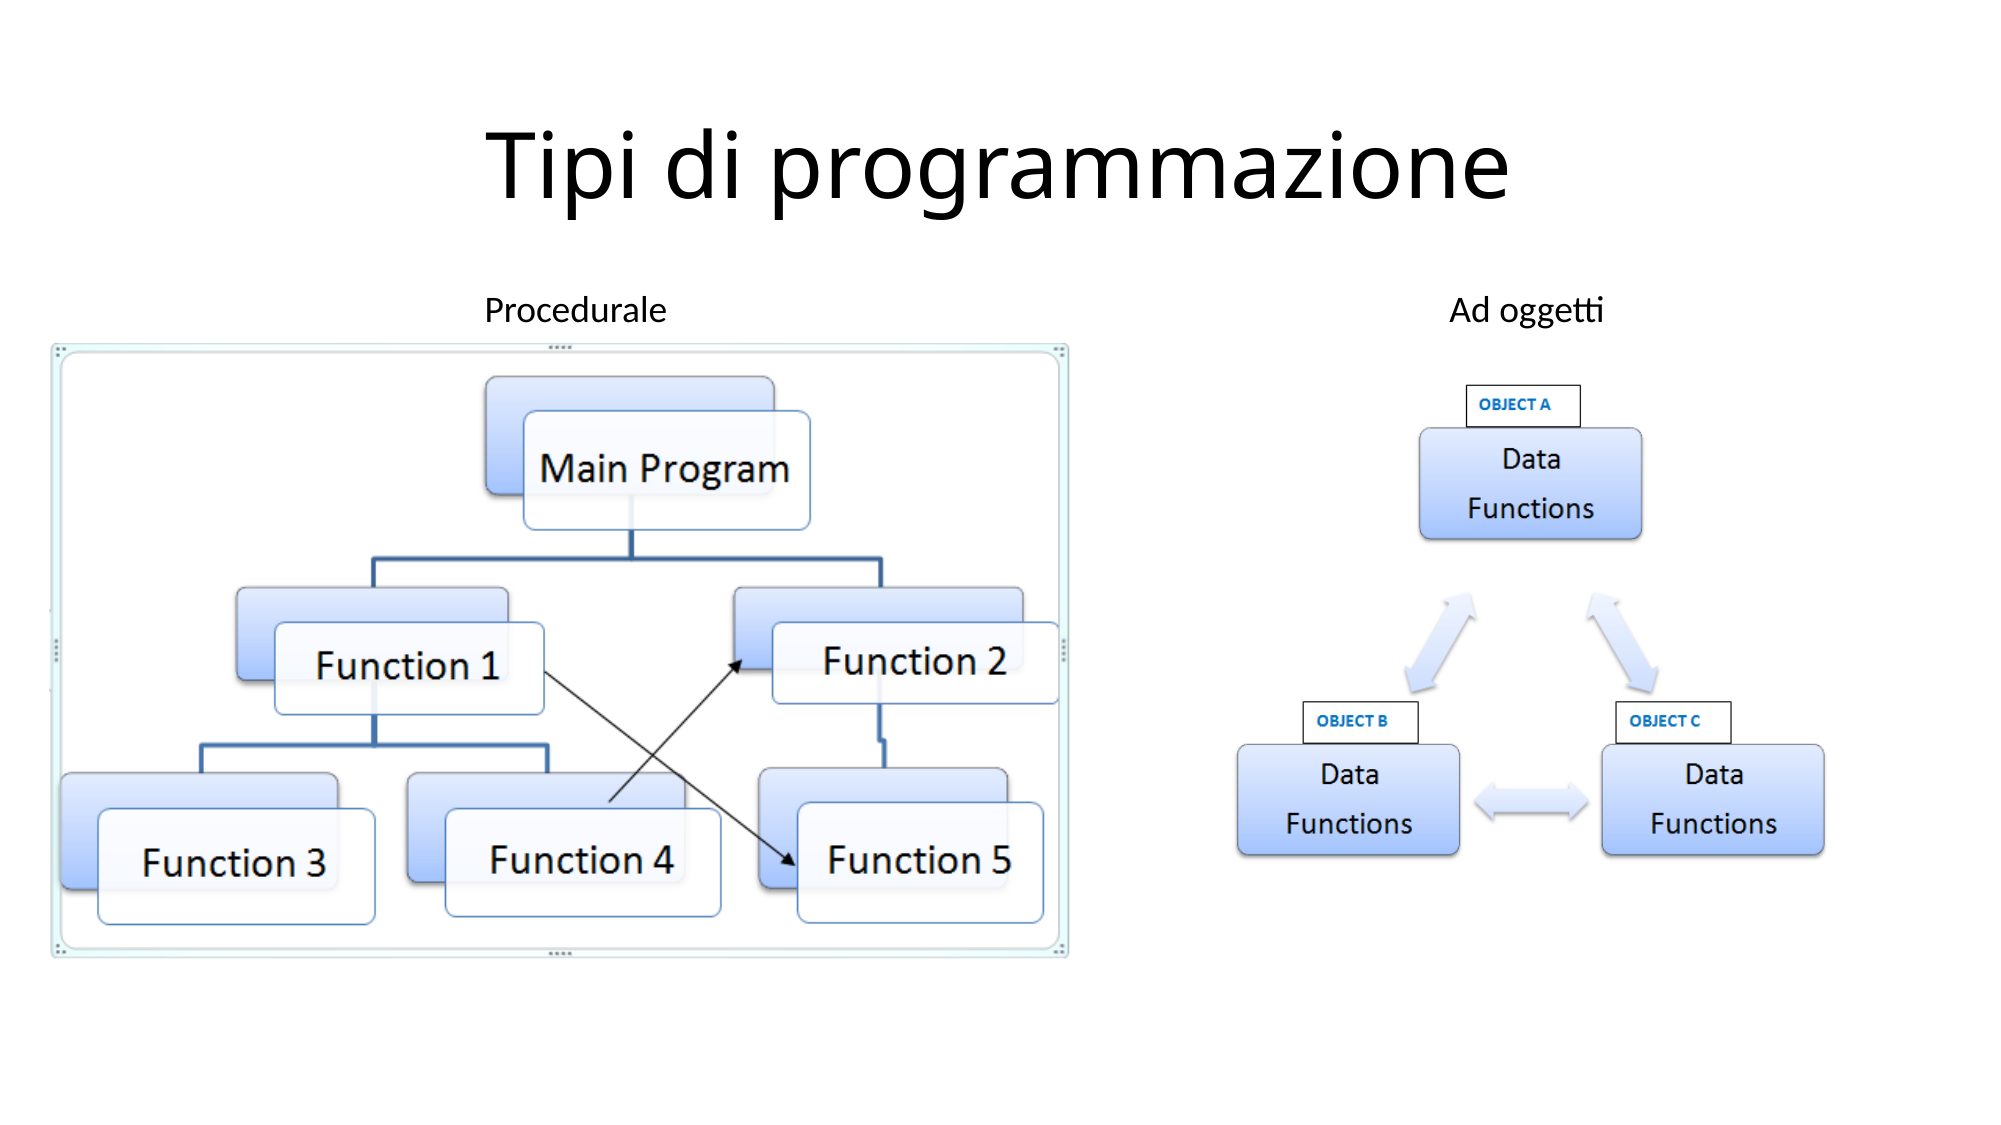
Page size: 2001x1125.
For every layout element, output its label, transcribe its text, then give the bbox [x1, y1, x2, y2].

picture [49, 343, 1071, 960]
picture [1190, 371, 1941, 905]
title Tipi di programmazione [137, 59, 1863, 278]
text_box Ad oggetti [1434, 277, 1620, 337]
text_box Procedurale [469, 277, 683, 337]
